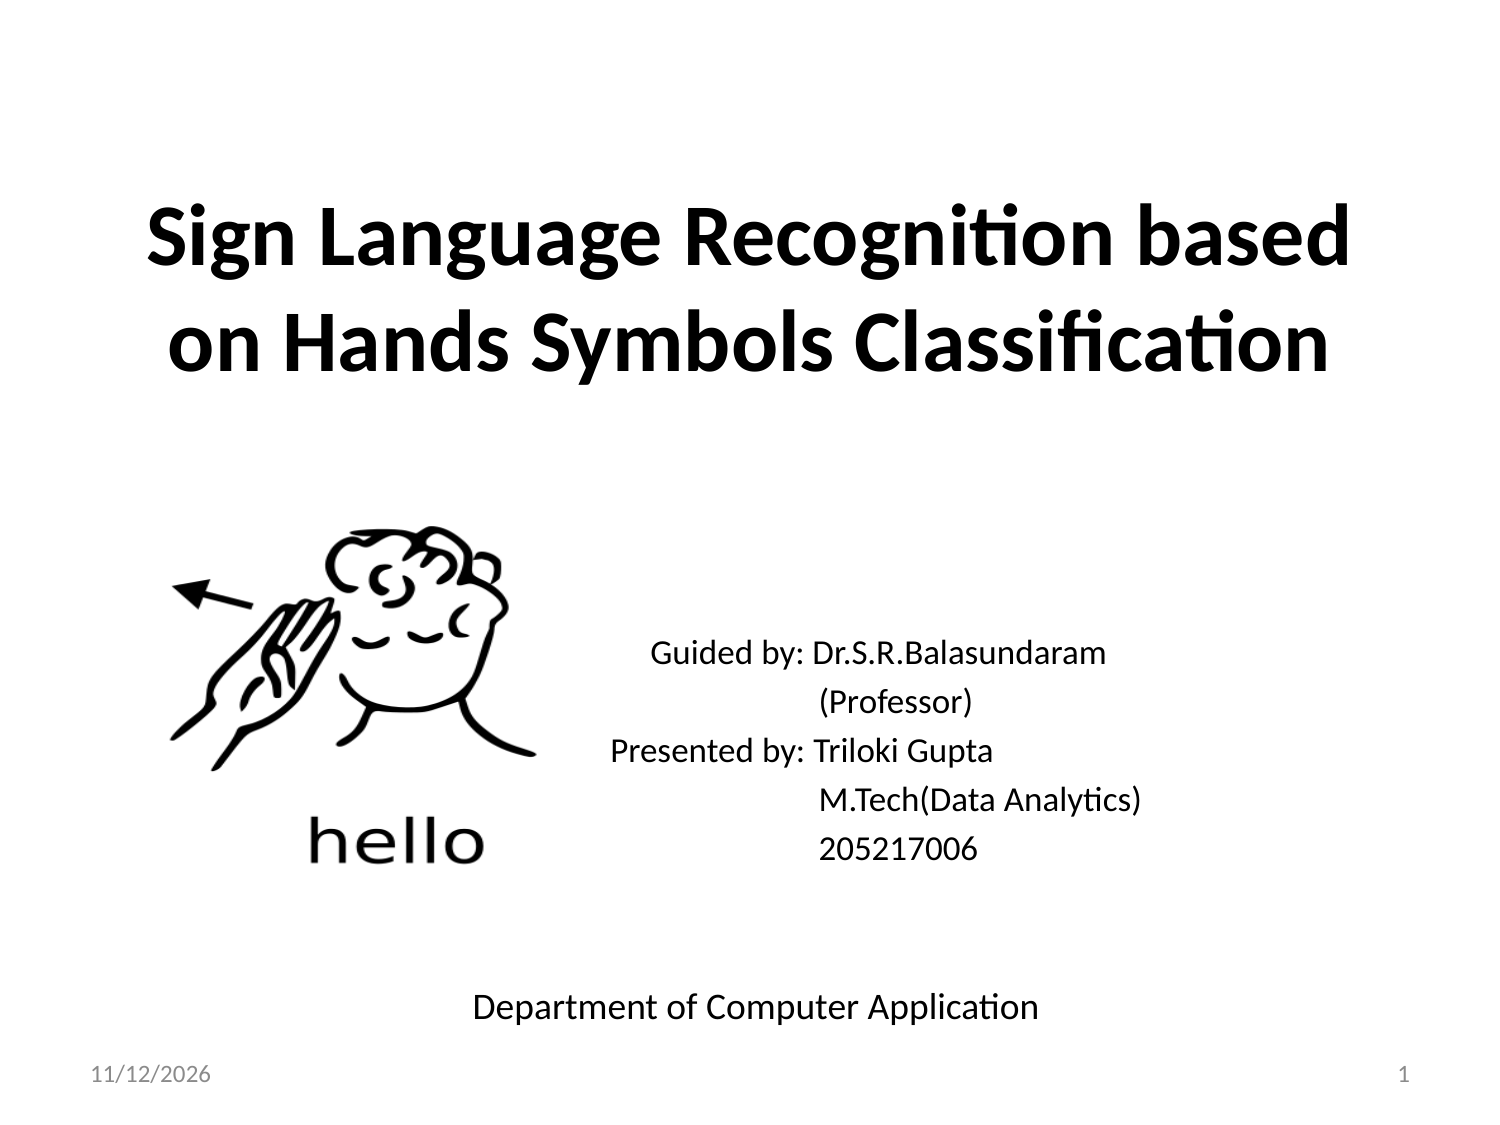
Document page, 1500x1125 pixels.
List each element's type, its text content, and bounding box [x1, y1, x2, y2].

text_box Department of Computer Application [262, 974, 1250, 1035]
title Sign Language Recognition based on Hands Symbols Classification [112, 162, 1388, 404]
slide_number 1 [1074, 1042, 1425, 1103]
subtitle Guided by: Dr.S.R.Balasundaram (Professor) Presented by: Triloki Gupta M.Tech(Data Analytics) 205217006 [187, 474, 1300, 875]
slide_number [75, 1042, 425, 1103]
picture [137, 512, 601, 893]
